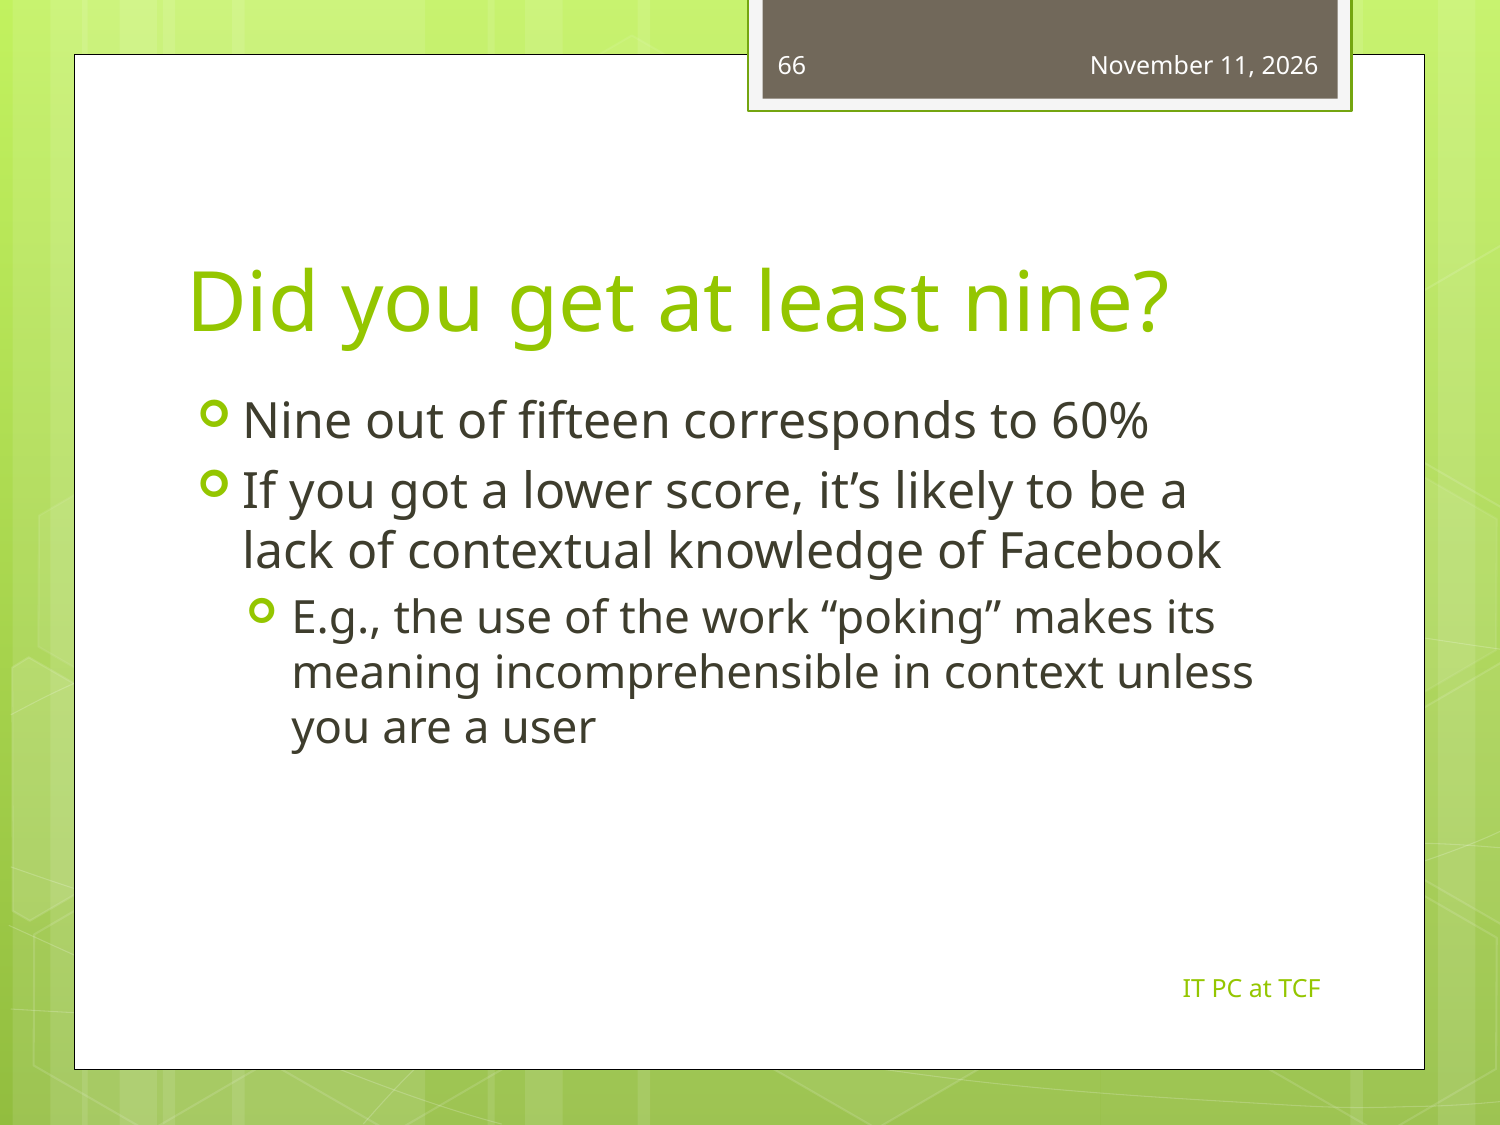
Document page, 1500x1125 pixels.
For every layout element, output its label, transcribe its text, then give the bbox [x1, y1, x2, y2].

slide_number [983, 36, 1334, 97]
title Did you get at least nine? [171, 168, 1324, 357]
slide_number 66 [762, 36, 982, 97]
footer IT PC at TCF [761, 960, 1336, 1020]
list Nine out of fifteen corresponds to 60% If you got a lower score, it’s likely to be a lack of contextual knowledge of Facebook E.g., the use of the work “poking” makes its meaning incomprehensible in context unless you are a user [171, 381, 1283, 957]
